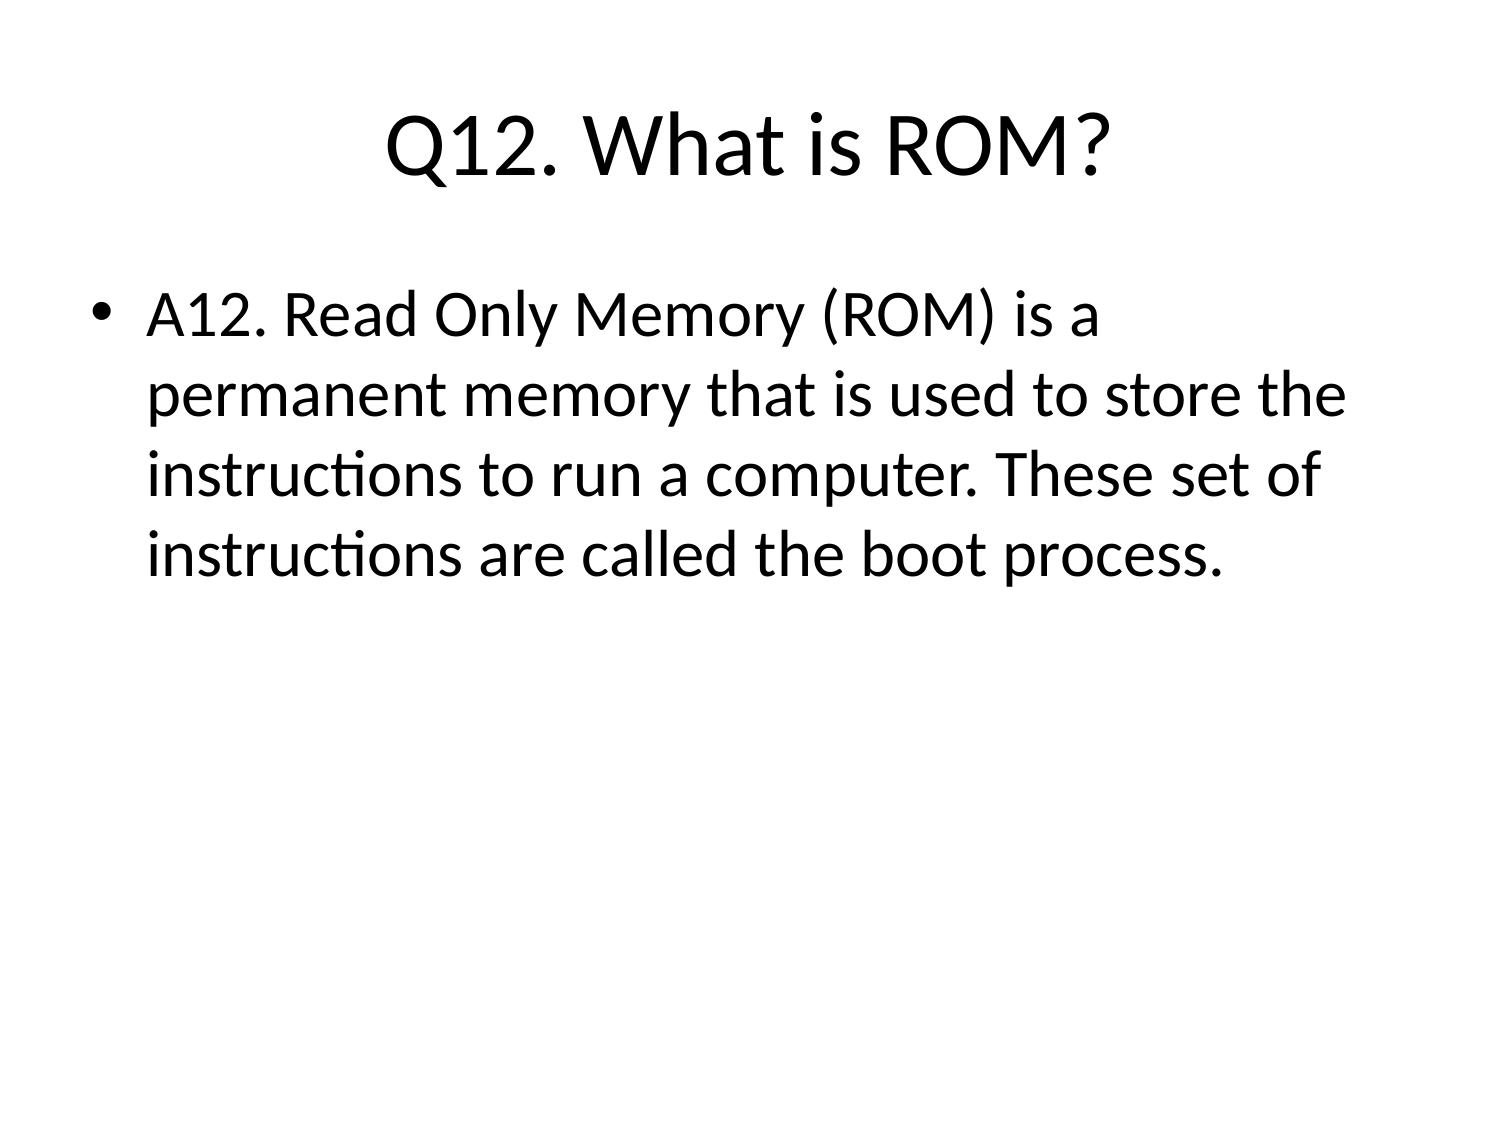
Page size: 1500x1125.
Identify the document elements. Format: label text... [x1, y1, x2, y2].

list A12. Read Only Memory (ROM) is a permanent memory that is used to store the instructions to run a computer. These set of instructions are called the boot process. [75, 262, 1425, 1005]
title Q12. What is ROM? [75, 45, 1425, 233]
